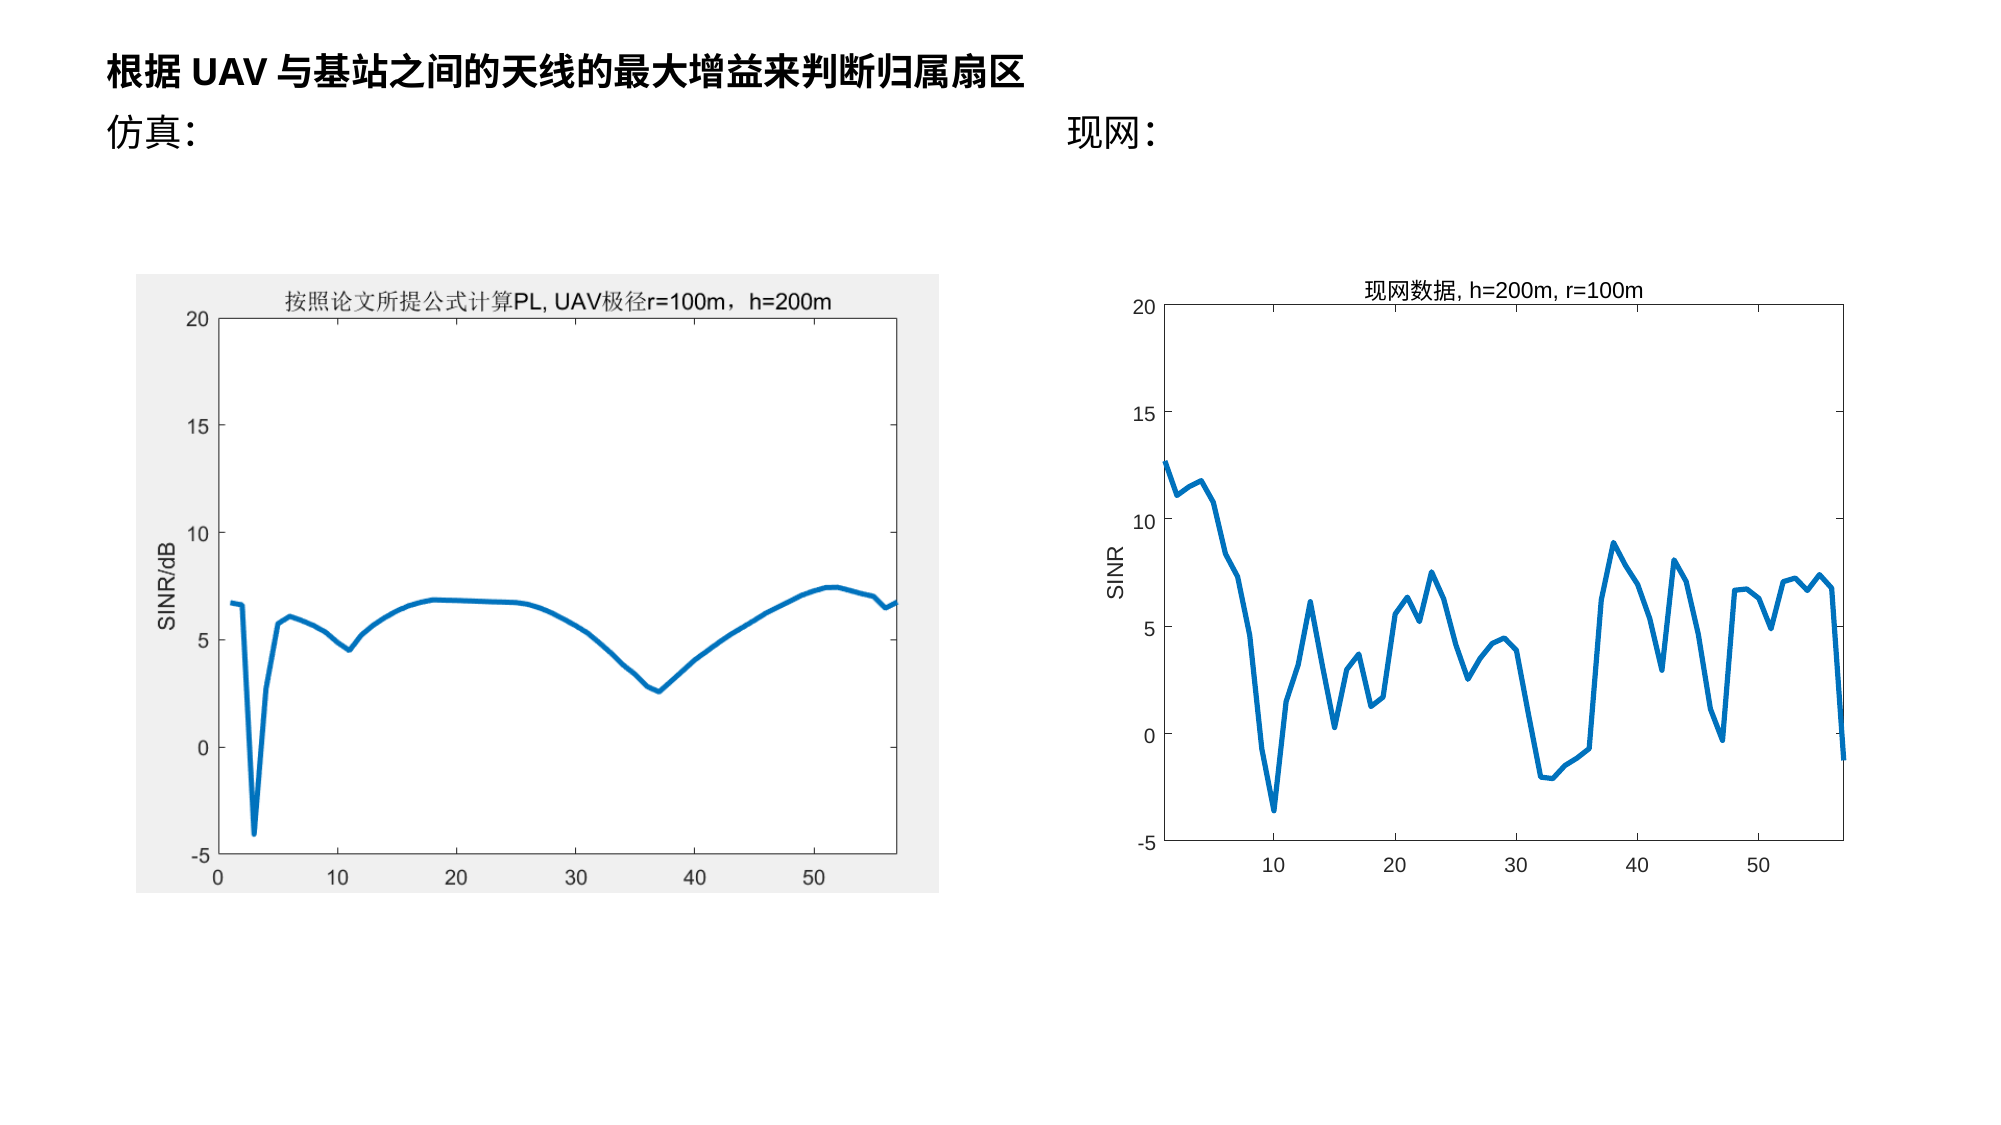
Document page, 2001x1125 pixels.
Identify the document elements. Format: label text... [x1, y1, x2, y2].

text_box 仿真： [91, 101, 253, 161]
picture [136, 274, 939, 893]
text_box 现网： [1051, 101, 1212, 161]
text_box 根据UAV与基站之间的天线的最大增益来判断归属扇区 [91, 40, 1090, 101]
picture [1051, 255, 1927, 912]
